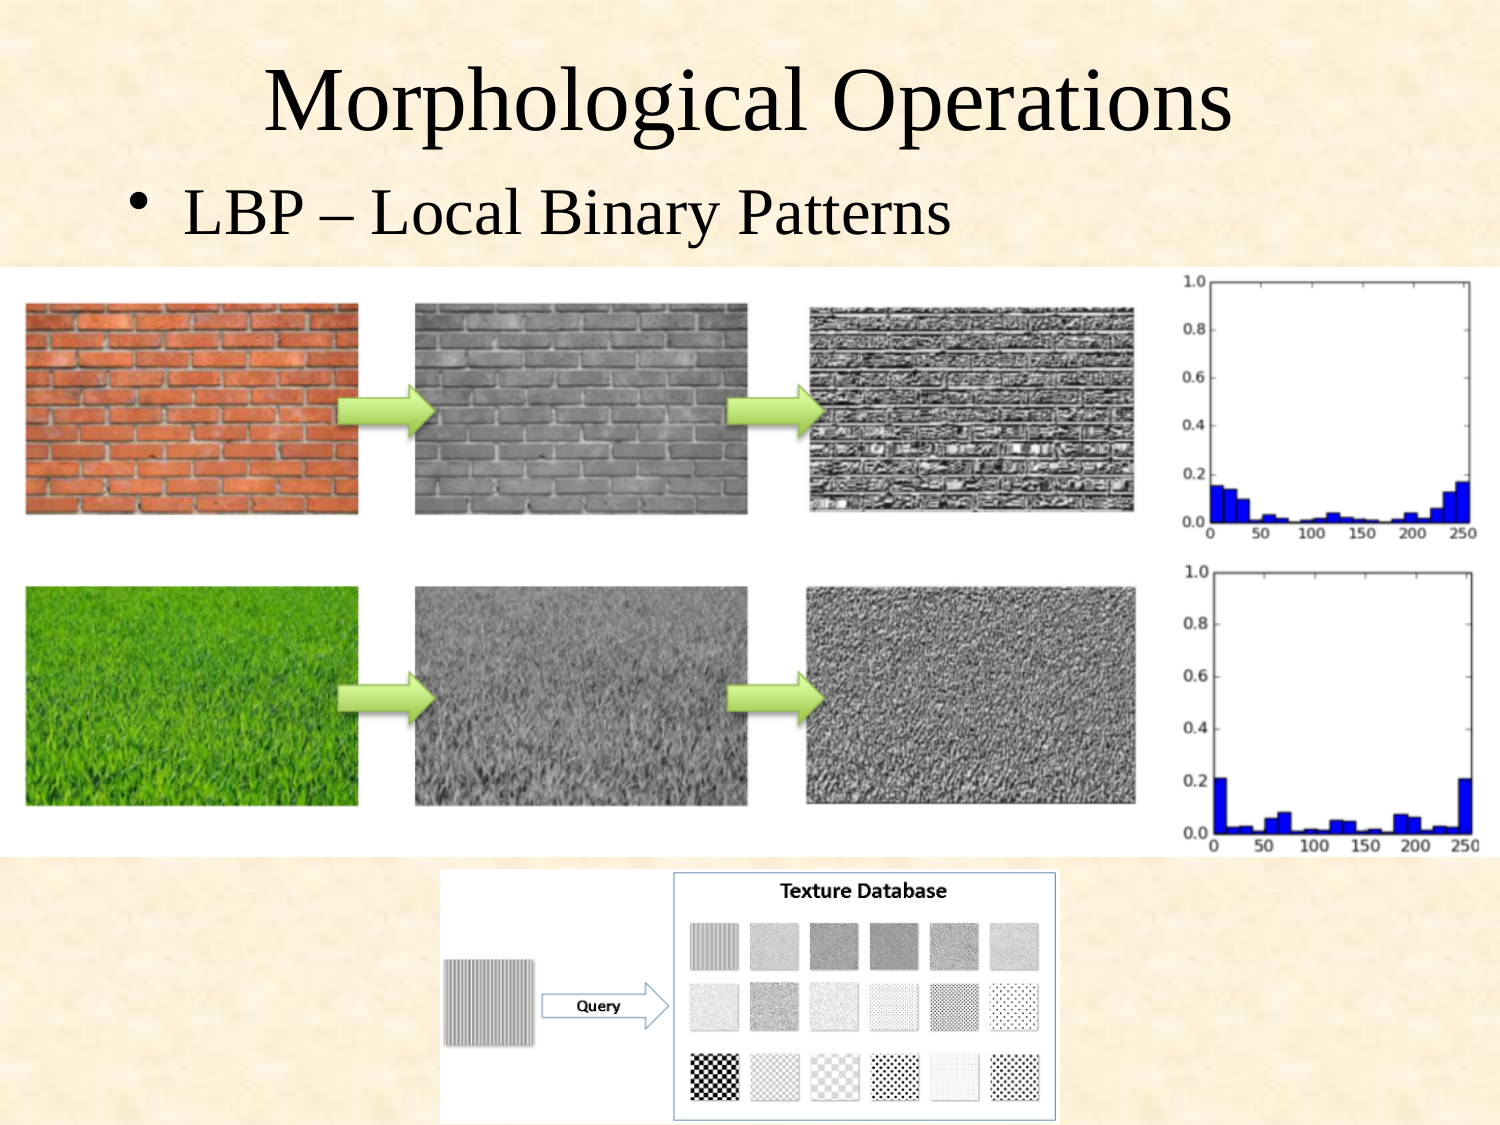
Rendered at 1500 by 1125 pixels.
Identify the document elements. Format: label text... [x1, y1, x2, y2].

picture [0, 0, 1500, 1125]
title Morphological Operations [112, 0, 1388, 160]
list LBP – Local Binary Patterns Textures [112, 160, 1388, 267]
